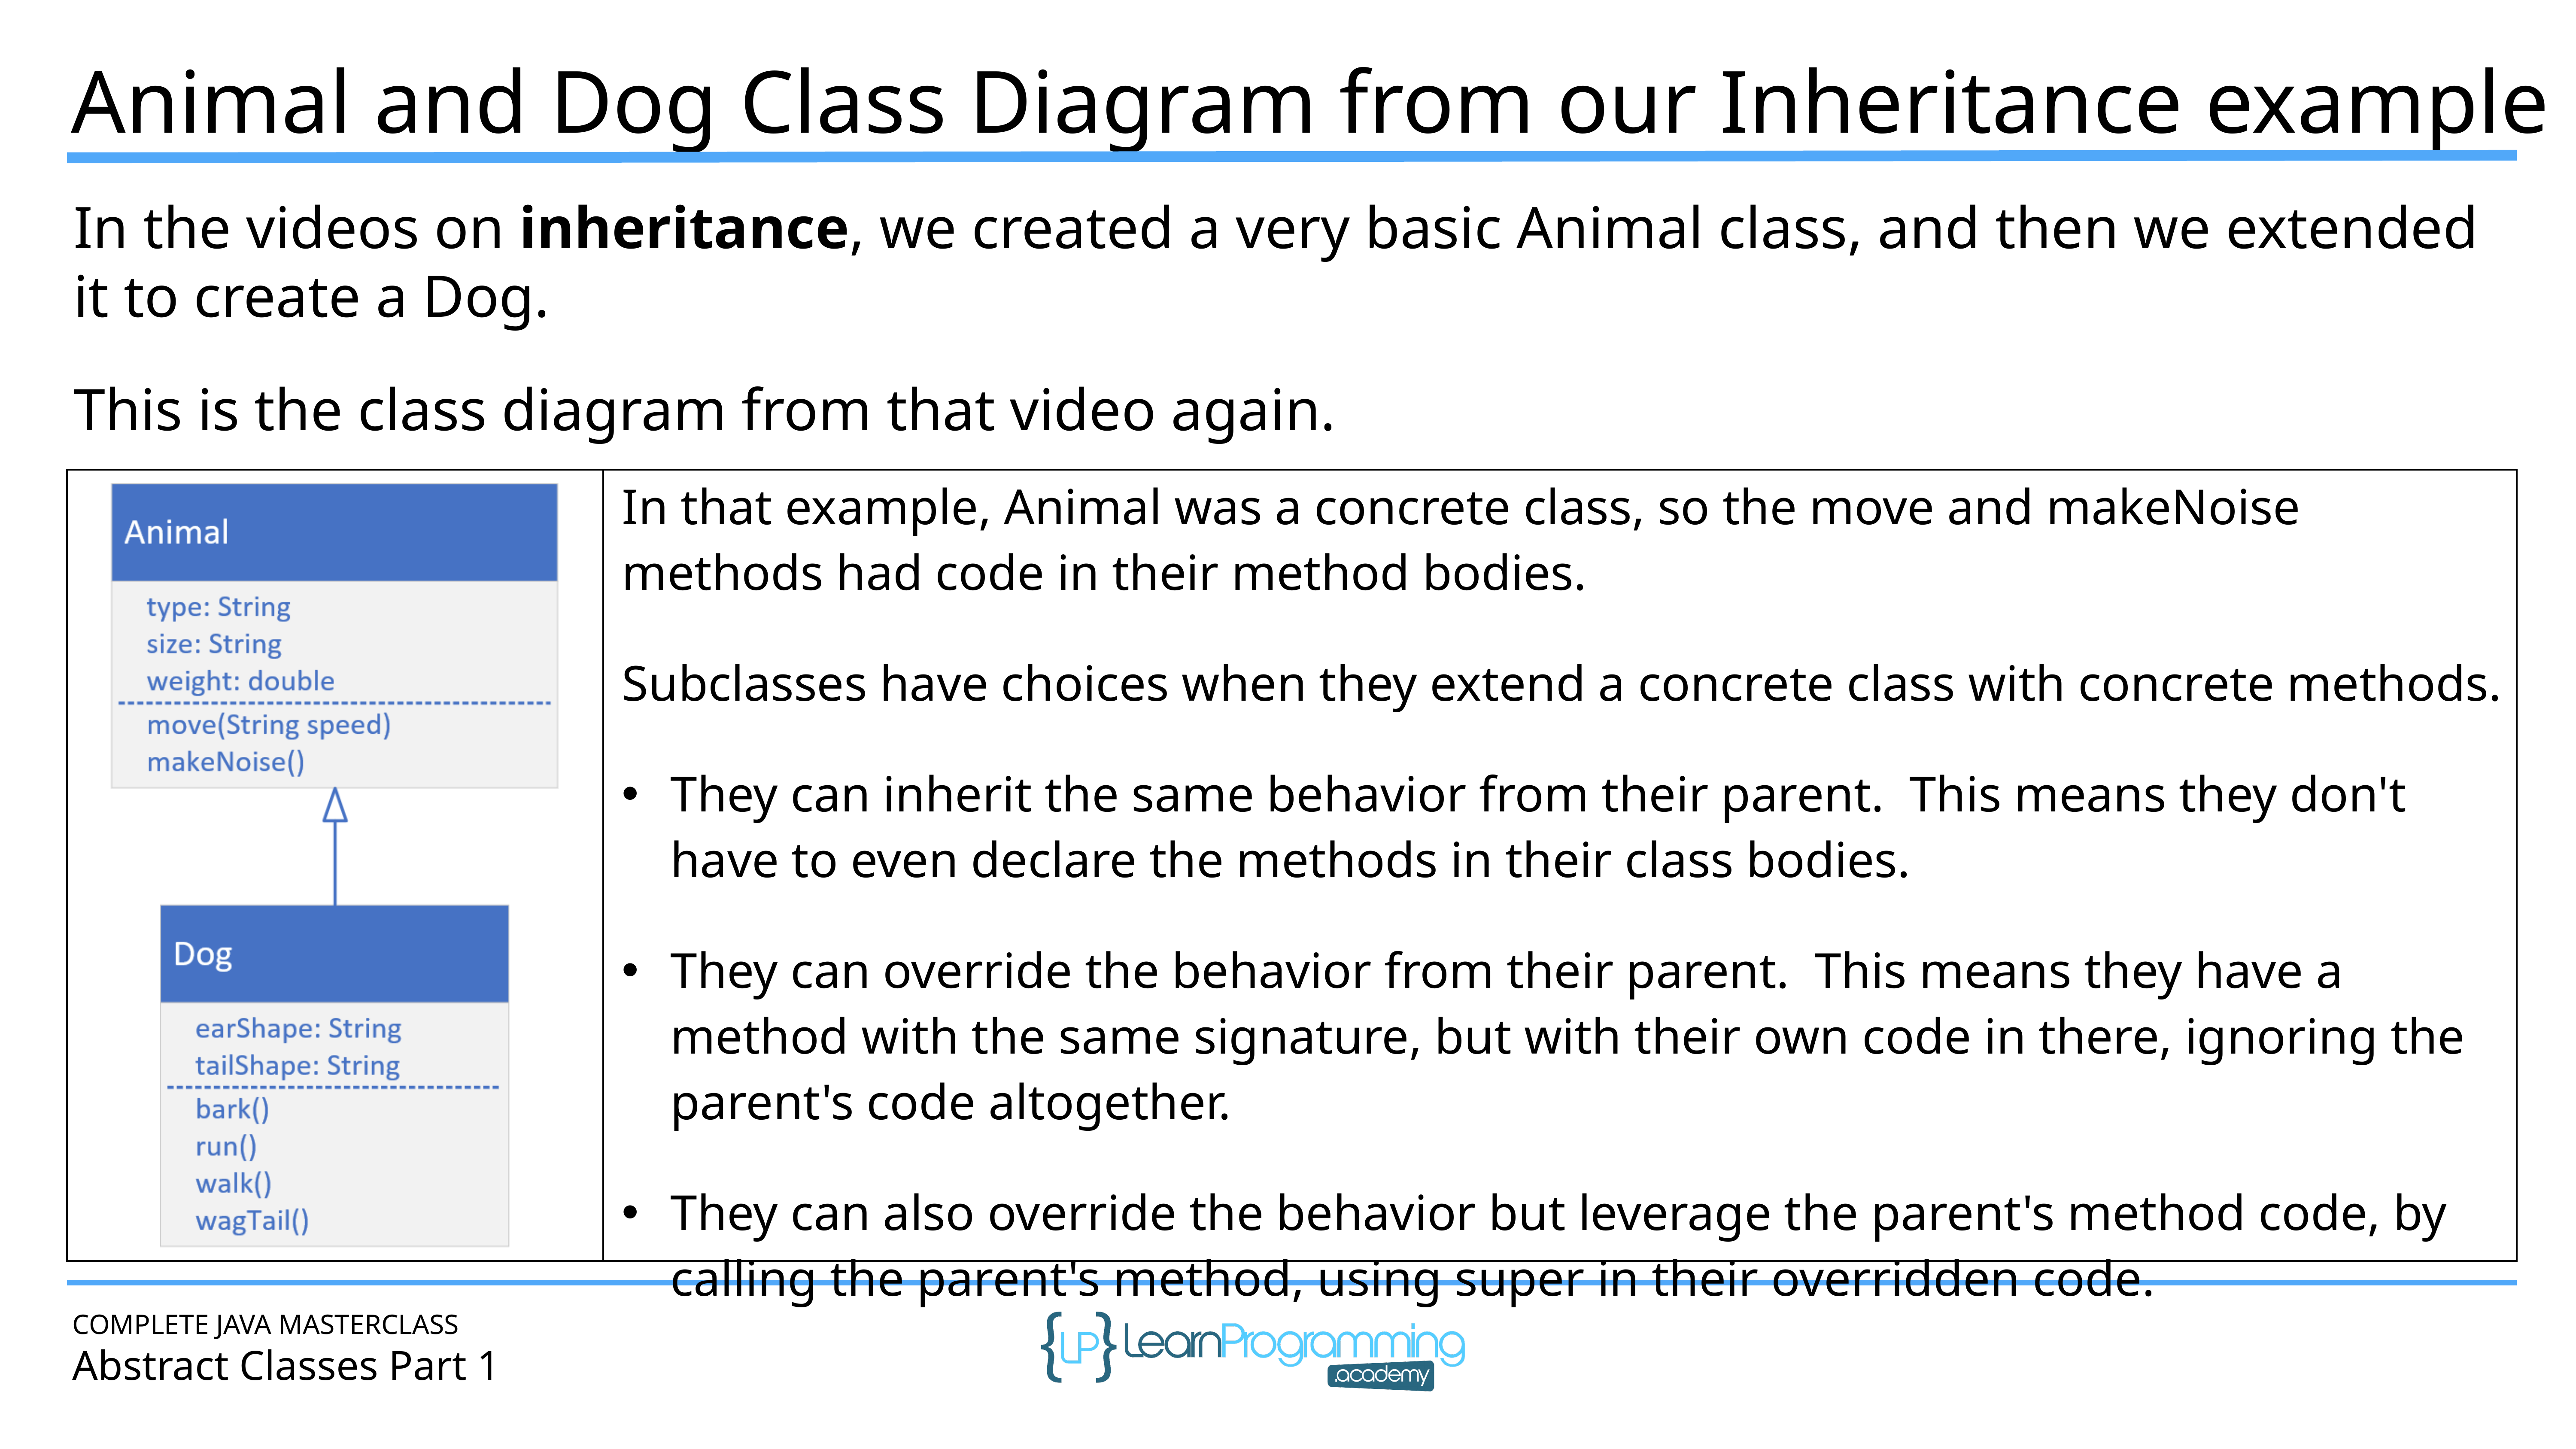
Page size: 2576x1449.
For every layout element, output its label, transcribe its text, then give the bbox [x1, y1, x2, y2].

picture [1032, 1302, 1477, 1400]
table_header [68, 471, 602, 1260]
text_box In the videos on inheritance, we created a very basic Animal class, and then we extended it to create a Dog. This is the class diagram from that video again. [67, 188, 2517, 469]
picture [108, 483, 562, 1252]
text_box Animal and Dog Class Diagram from our Inheritance example [66, 41, 2555, 155]
table_header In that example, Animal was a concrete class, so the move and makeNoise methods had code in their method bodies. Subclasses have choices when they extend a concrete class with concrete methods. They can inherit the same behavior from their parent. This means they don't have to even declare the methods in their class bodies. They can override the behavior from their parent. This means they have a method with the same signature, but with their own code in there, ignoring the parent's code altogether. They can also override the behavior but leverage the parent's method code, by calling the parent's method, using super in their overridden code. [604, 471, 2516, 1260]
text_box COMPLETE JAVA MASTERCLASS Abstract Classes Part 1 [67, 1302, 1030, 1394]
